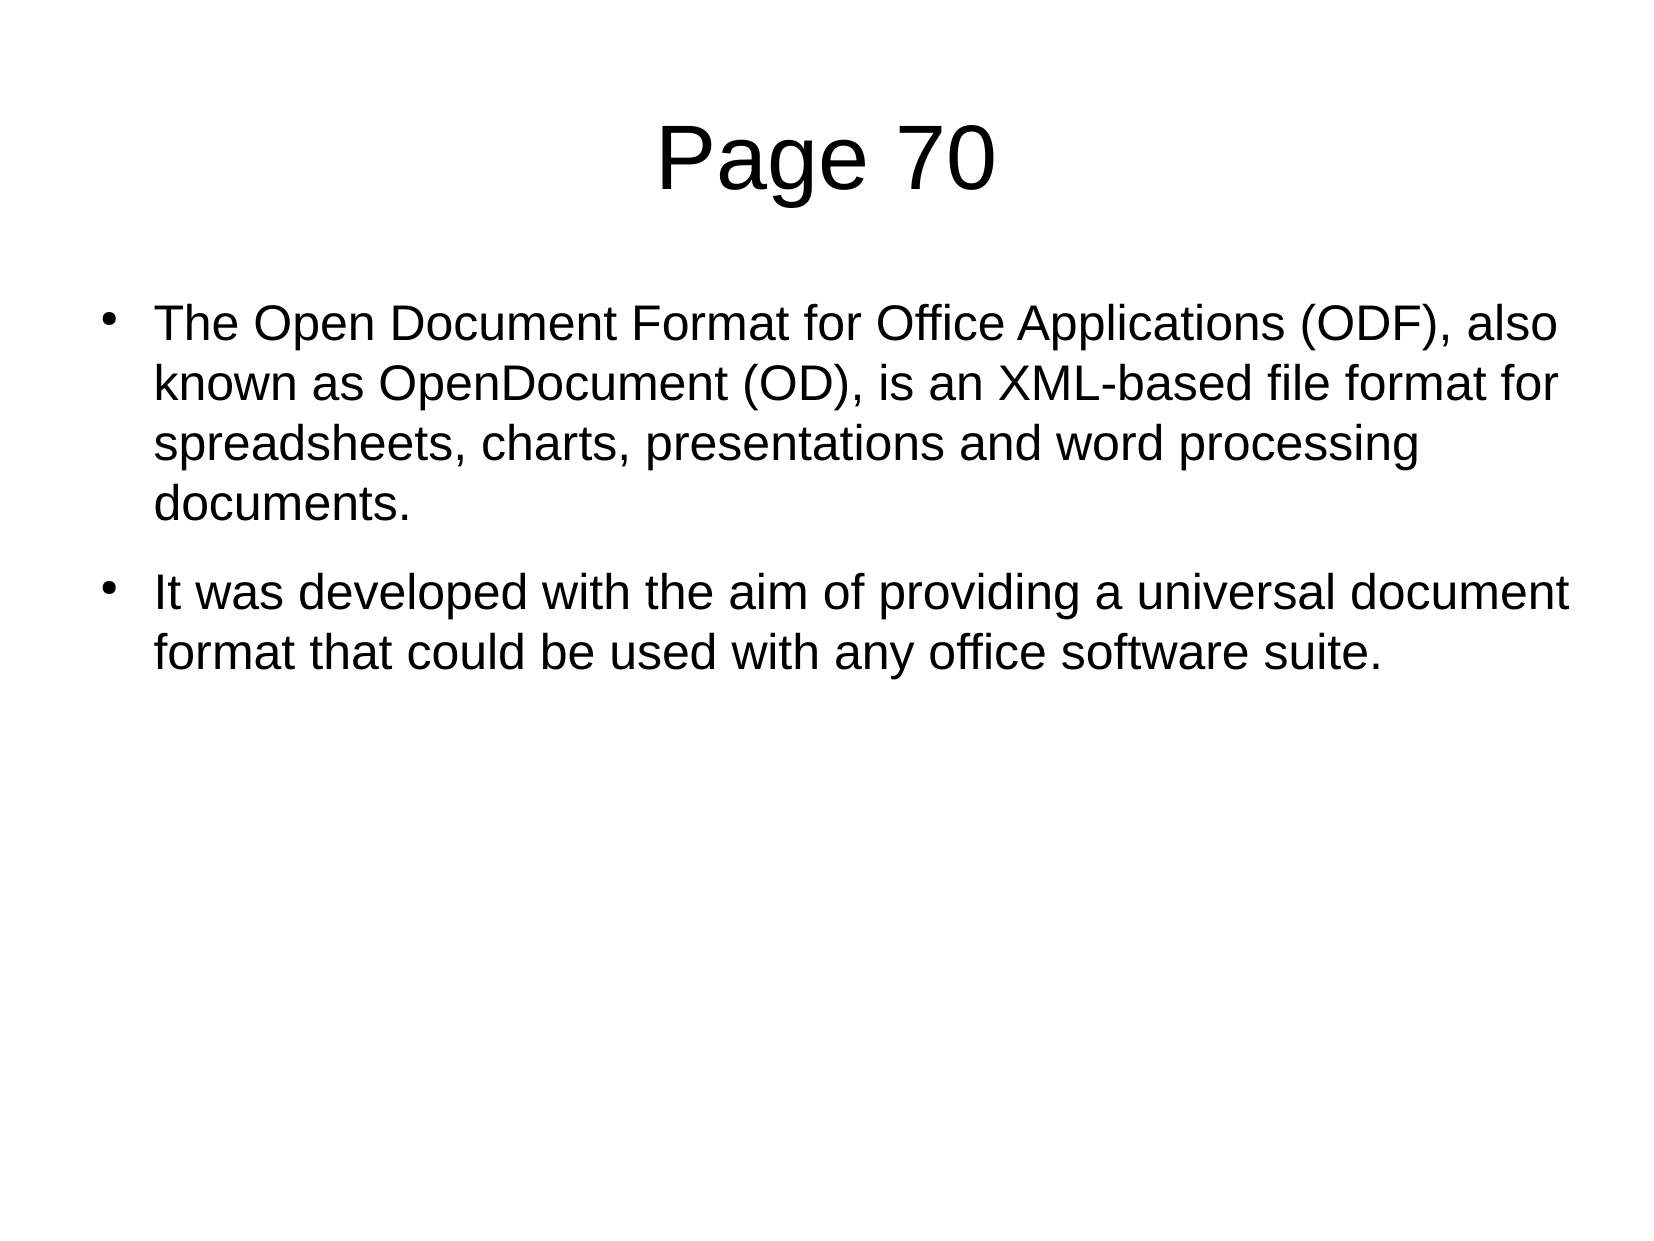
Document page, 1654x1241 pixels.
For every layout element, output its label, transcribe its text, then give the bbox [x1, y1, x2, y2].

list The Open Document Format for Office Applications (ODF), also known as OpenDocument (OD), is an XML-based file format for spreadsheets, charts, presentations and word processing documents. It was developed with the aim of providing a universal document format that could be used with any office software suite. [82, 290, 1571, 1109]
title Page 70 [82, 49, 1571, 257]
